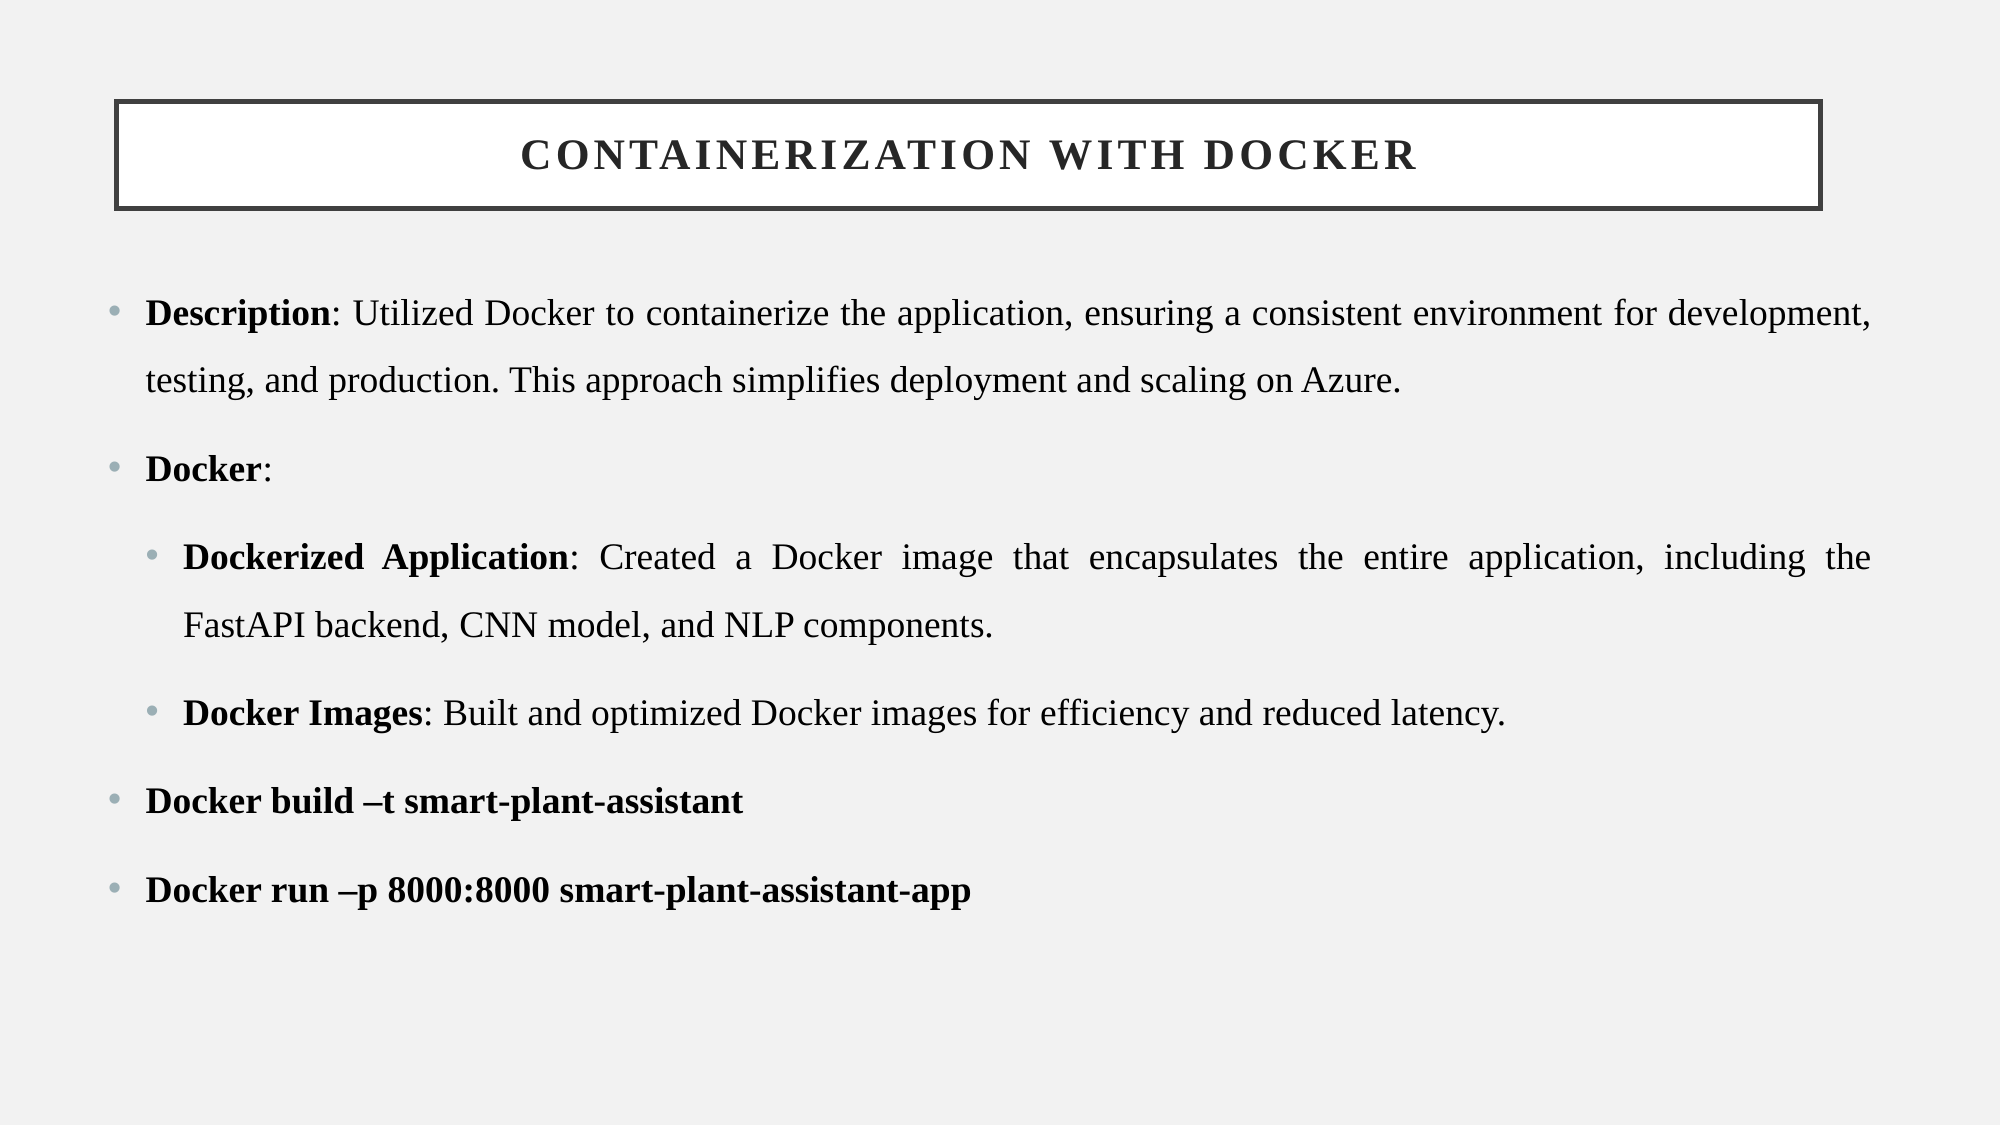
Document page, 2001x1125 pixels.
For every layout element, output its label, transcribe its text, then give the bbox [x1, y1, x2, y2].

title CONTAINERIZATION WITH DOCKER [114, 99, 1823, 211]
list Description: Utilized Docker to containerize the application, ensuring a consistent environment for development, testing, and production. This approach simplifies deployment and scaling on Azure. Docker: Dockerized Application: Created a Docker image that encapsulates the entire application, including the FastAPI backend, CNN model, and NLP components. Docker Images: Built and optimized Docker images for efficiency and reduced latency. Docker build –t smart-plant-assistant Docker run –p 8000:8000 smart-plant-assistant-app [93, 258, 1889, 1043]
